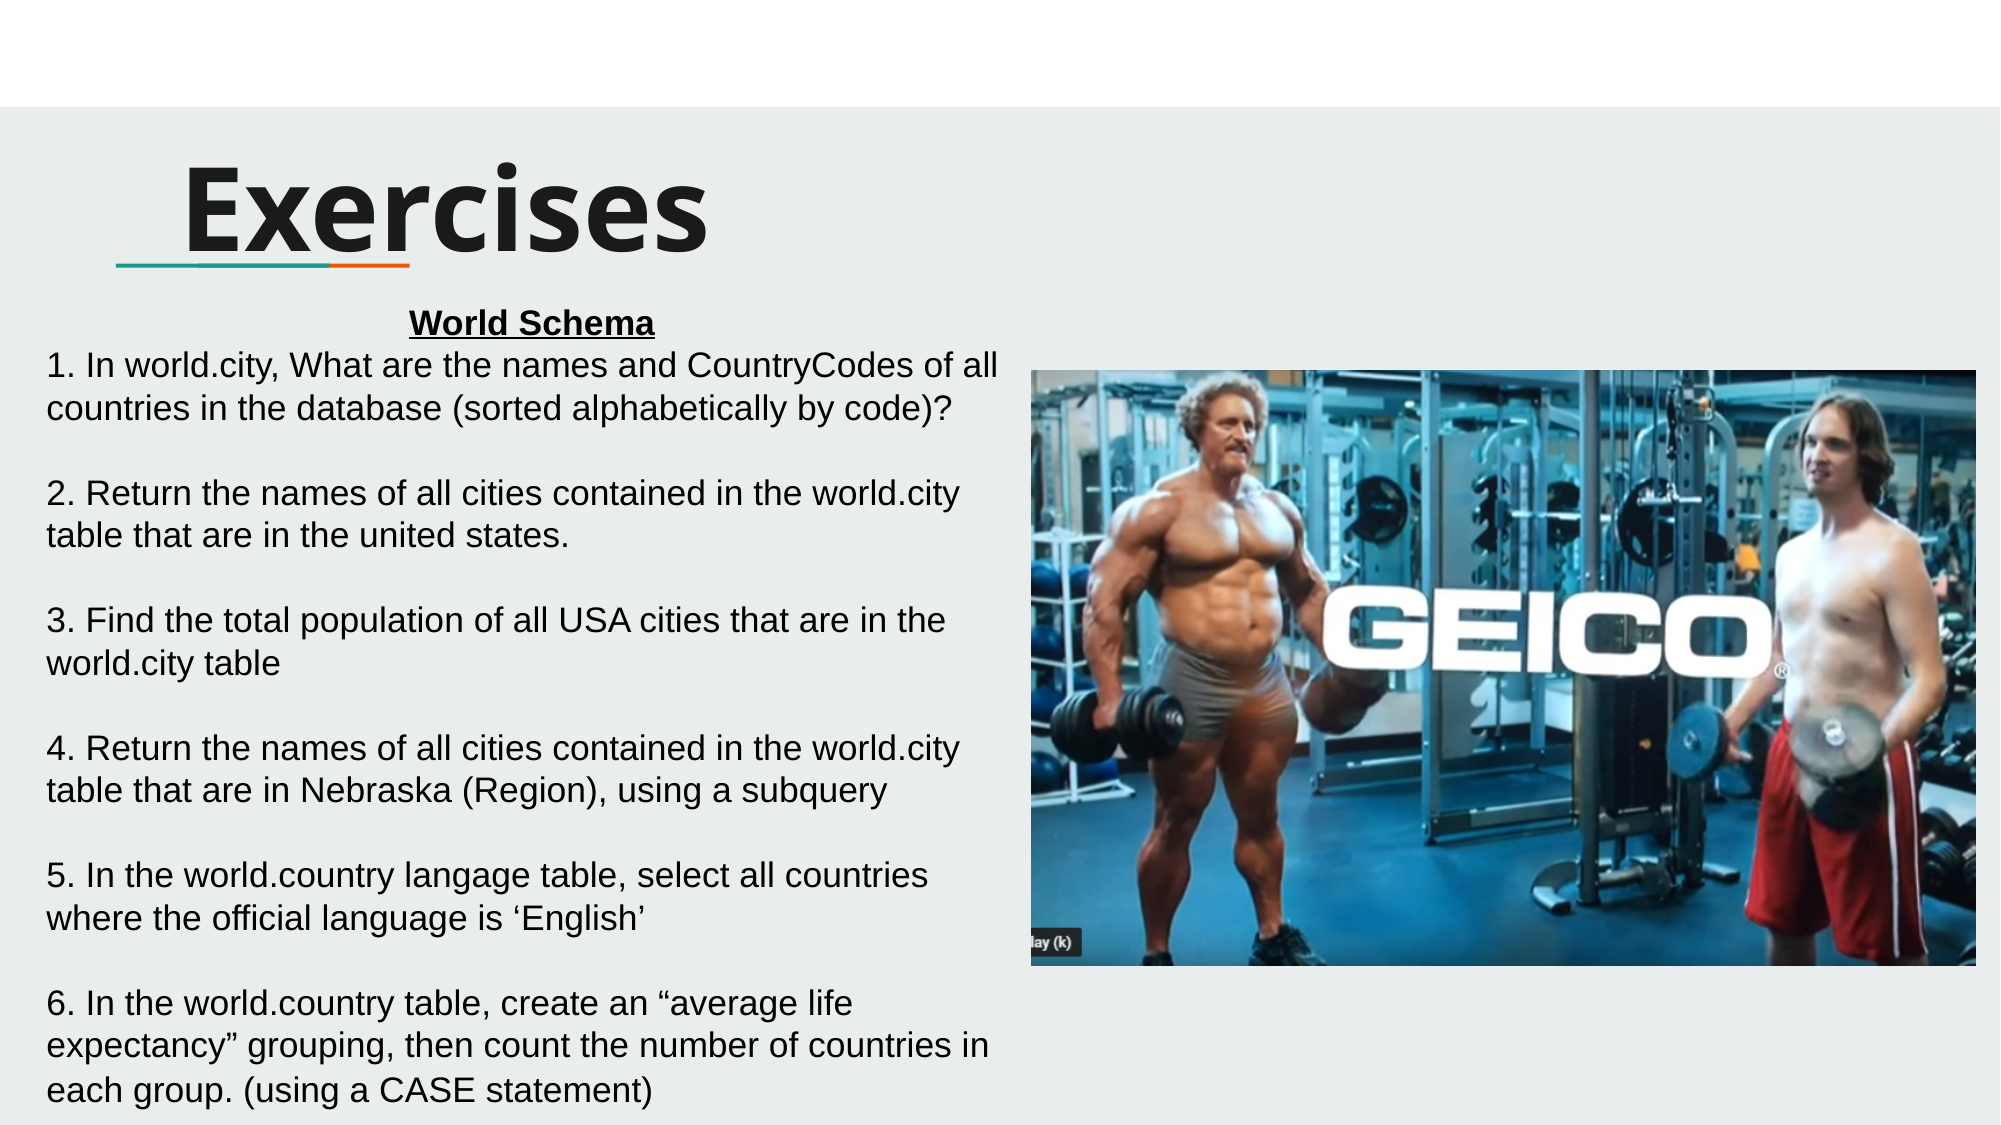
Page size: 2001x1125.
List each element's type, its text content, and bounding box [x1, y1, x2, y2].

picture [1030, 369, 1976, 966]
text_box World Schema 1. In world.city, What are the names and CountryCodes of all countries in the database (sorted alphabetically by code)? 2. Return the names of all cities contained in the world.city table that are in the united states. 3. Find the total population of all USA cities that are in the world.city table 4. Return the names of all cities contained in the world.city table that are in Nebraska (Region), using a subquery 5. In the world.country langage table, select all countries where the official language is ‘English’ 6. In the world.country table, create an “average life expectancy” grouping, then count the number of countries in each group. (using a CASE statement) [31, 284, 1033, 1125]
title Exercises [159, 114, 1842, 368]
